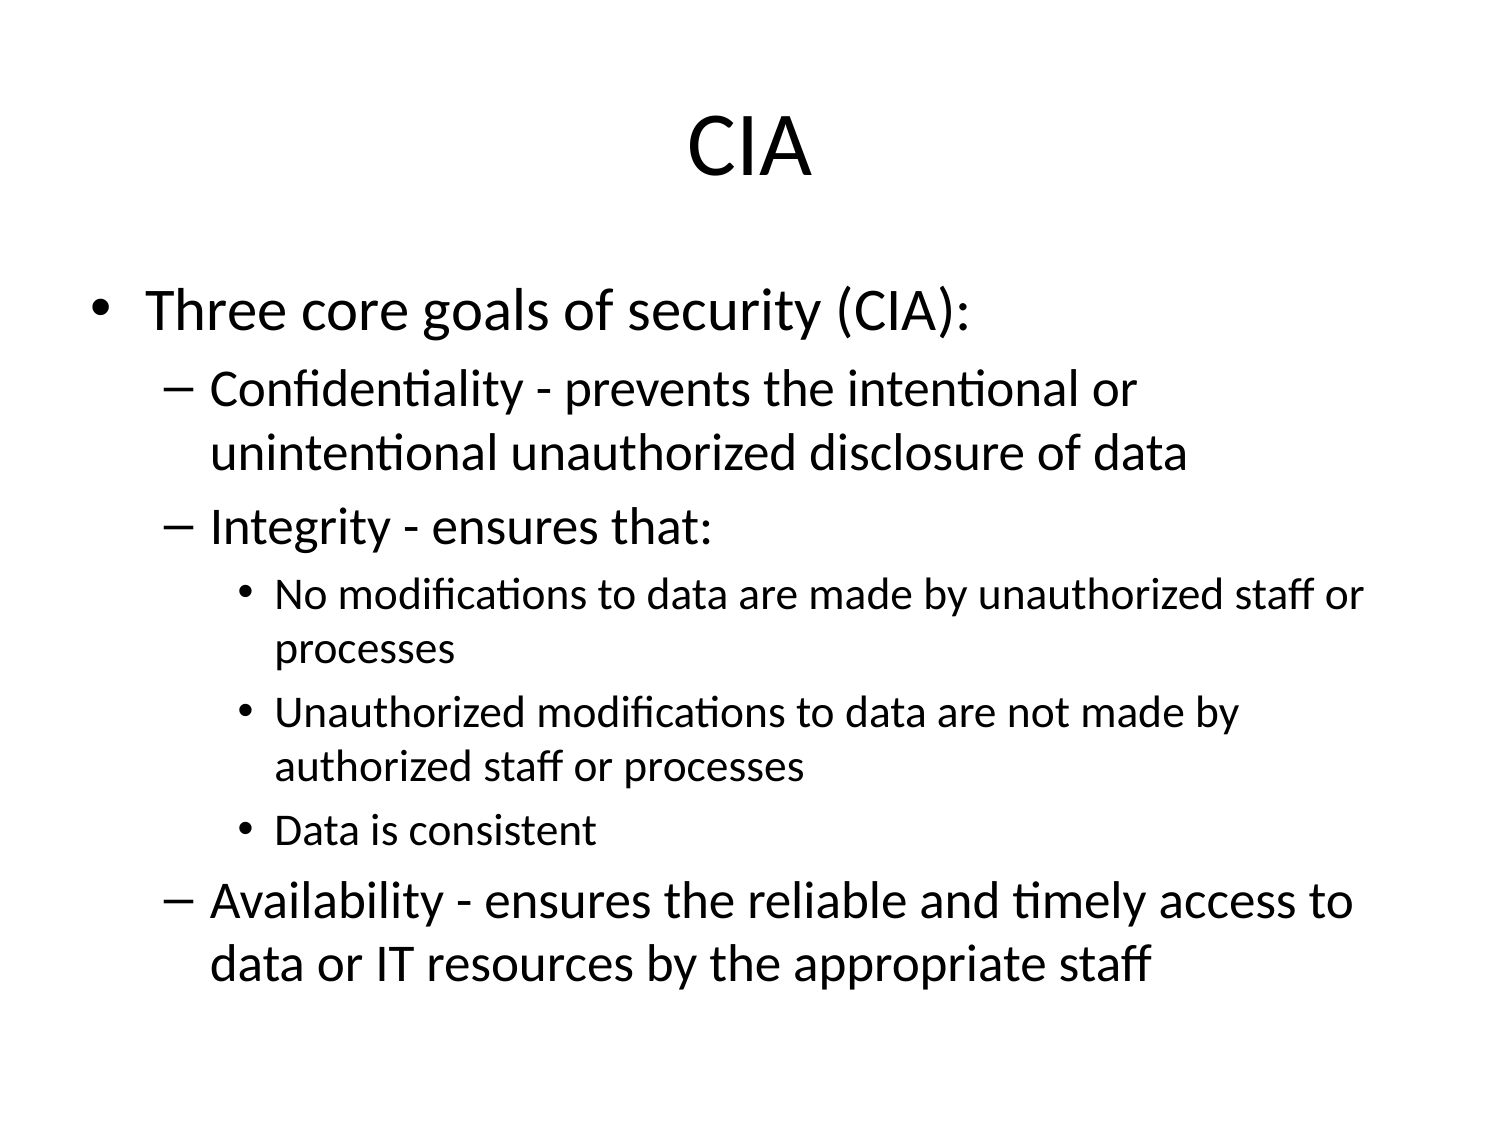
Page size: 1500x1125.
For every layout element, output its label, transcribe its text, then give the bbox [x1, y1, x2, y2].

title CIA [75, 45, 1425, 233]
list Three core goals of security (CIA): Confidentiality - prevents the intentional or unintentional unauthorized disclosure of data Integrity - ensures that: No modifications to data are made by unauthorized staff or processes Unauthorized modifications to data are not made by authorized staff or processes Data is consistent Availability - ensures the reliable and timely access to data or IT resources by the appropriate staff [75, 262, 1425, 1005]
